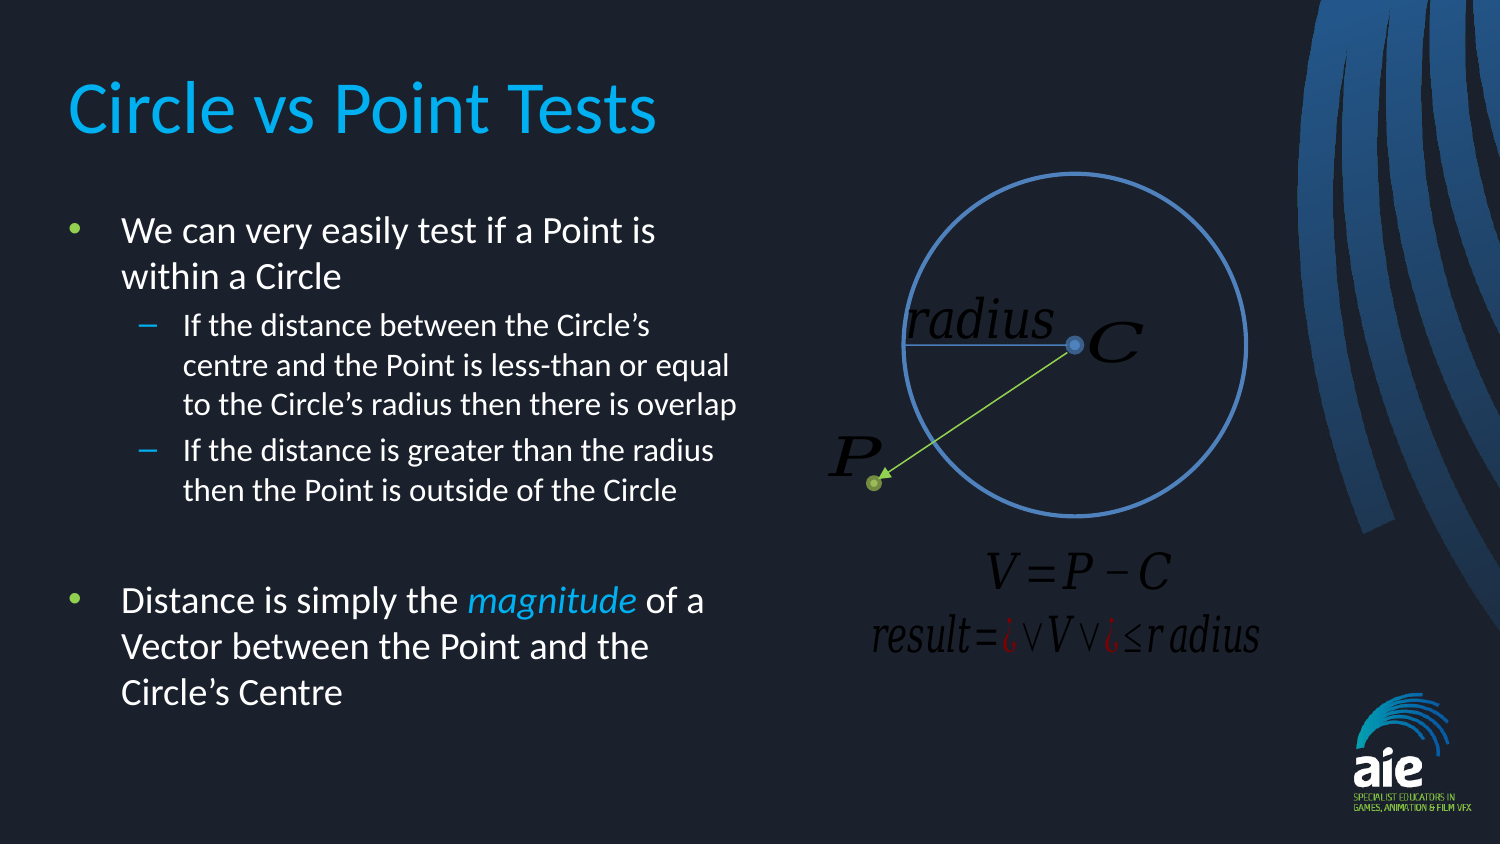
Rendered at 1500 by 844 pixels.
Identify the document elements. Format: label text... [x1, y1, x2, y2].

title Circle vs Point Tests [53, 33, 1425, 175]
picture [0, 0, 1500, 844]
list We can very easily test if a Point is within a Circle If the distance between the Circle’s centre and the Point is less-than or equal to the Circle’s radius then there is overlap If the distance is greater than the radius then the Point is outside of the Circle Distance is simply the magnitude of a Vector between the Point and the Circle’s Centre [53, 197, 756, 753]
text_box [824, 173, 1247, 517]
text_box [877, 352, 1068, 480]
